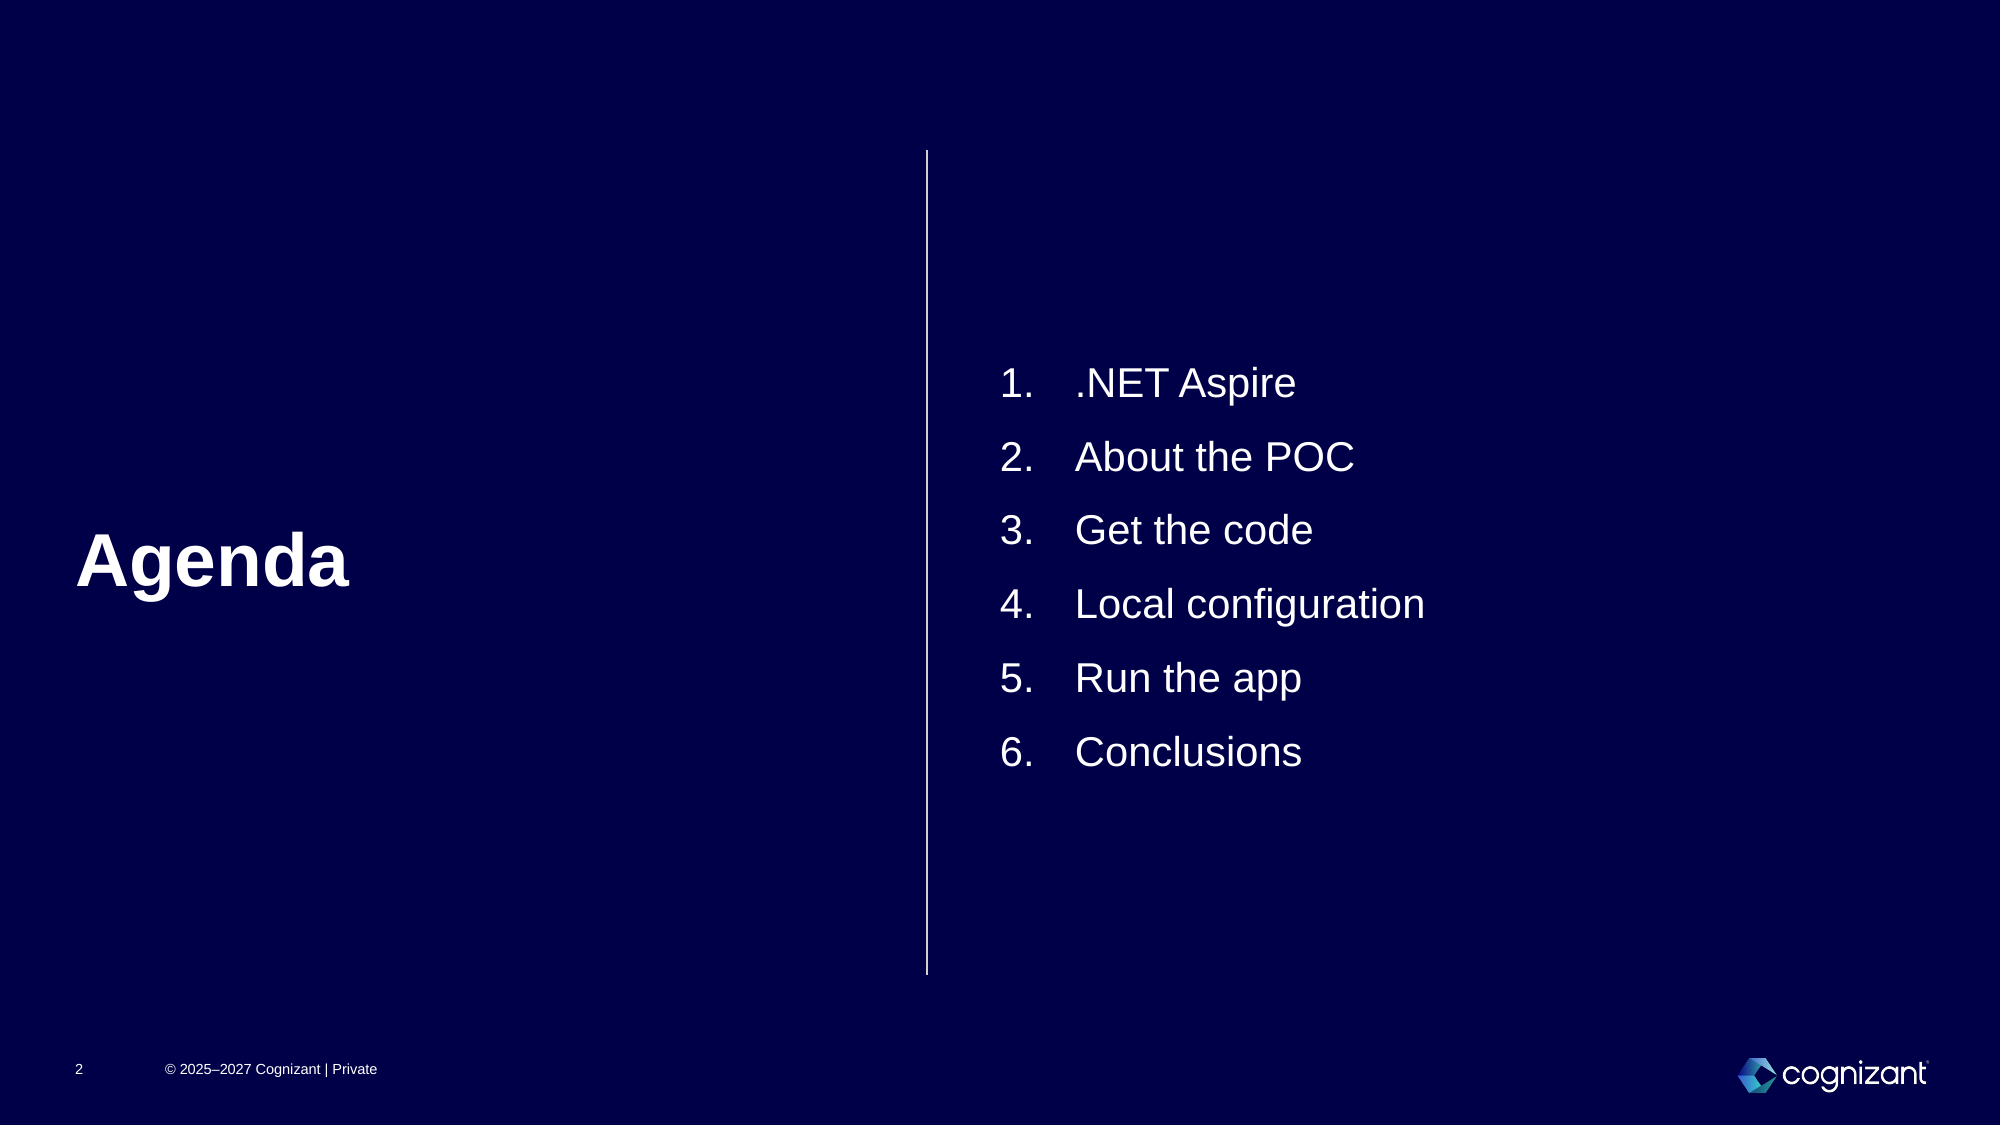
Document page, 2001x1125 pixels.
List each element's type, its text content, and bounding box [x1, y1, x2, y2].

footer © 2025–2027 Cognizant | Private [165, 1050, 390, 1088]
slide_number 2 [75, 1050, 135, 1088]
title Agenda [75, 480, 855, 645]
list .NET Aspire About the POC Get the code Local configuration Run the app Conclusions [999, 149, 1925, 975]
picture [1737, 1058, 1930, 1093]
